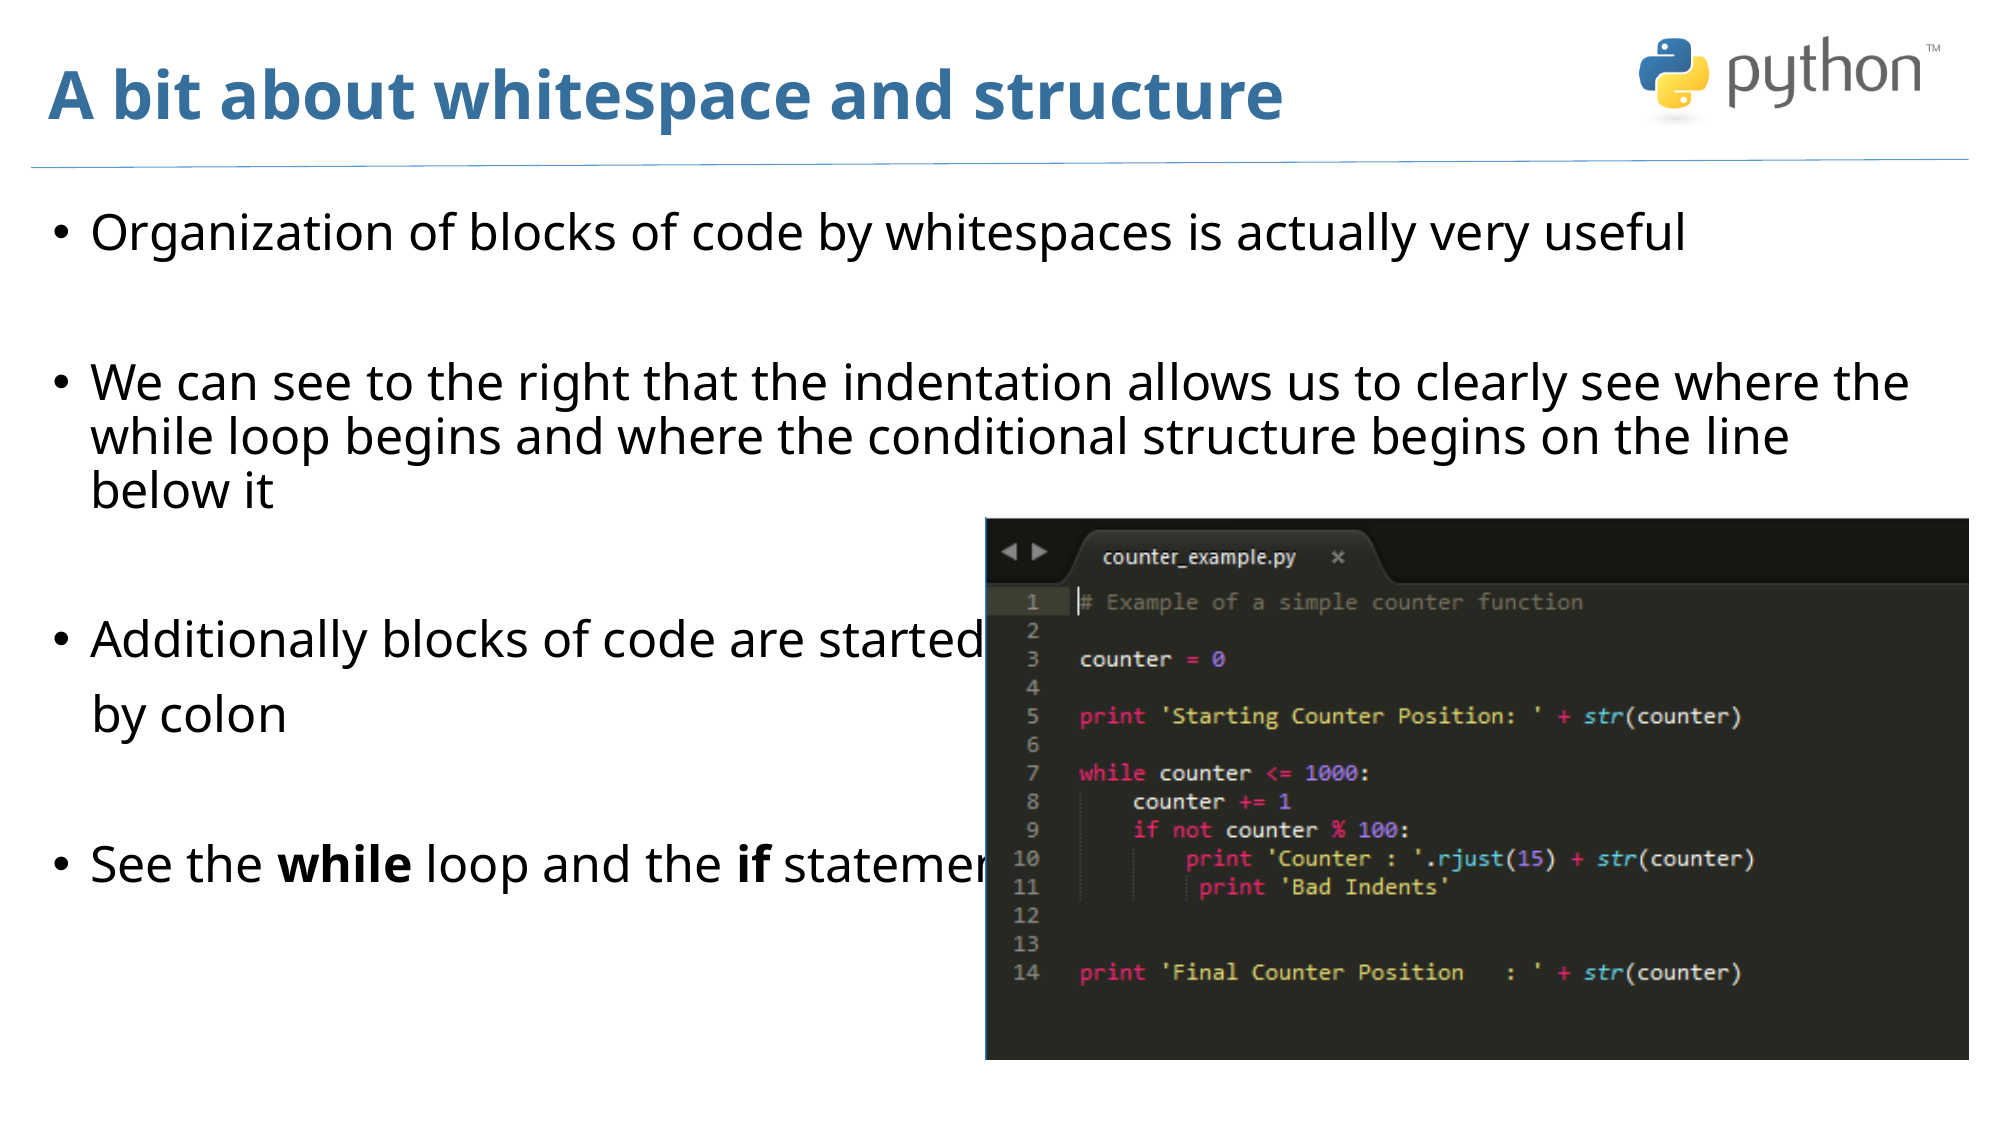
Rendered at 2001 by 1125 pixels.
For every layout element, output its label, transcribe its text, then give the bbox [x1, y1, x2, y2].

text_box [31, 159, 1969, 168]
picture [985, 517, 1969, 1060]
title A bit about whitespace and structure [33, 45, 1552, 150]
list Organization of blocks of code by whitespaces is actually very useful We can see to the right that the indentation allows us to clearly see where the while loop begins and where the conditional structure begins on the line below it Additionally blocks of code are started by colon See the while loop and the if statement [37, 199, 1955, 1086]
picture [1589, 17, 1969, 146]
